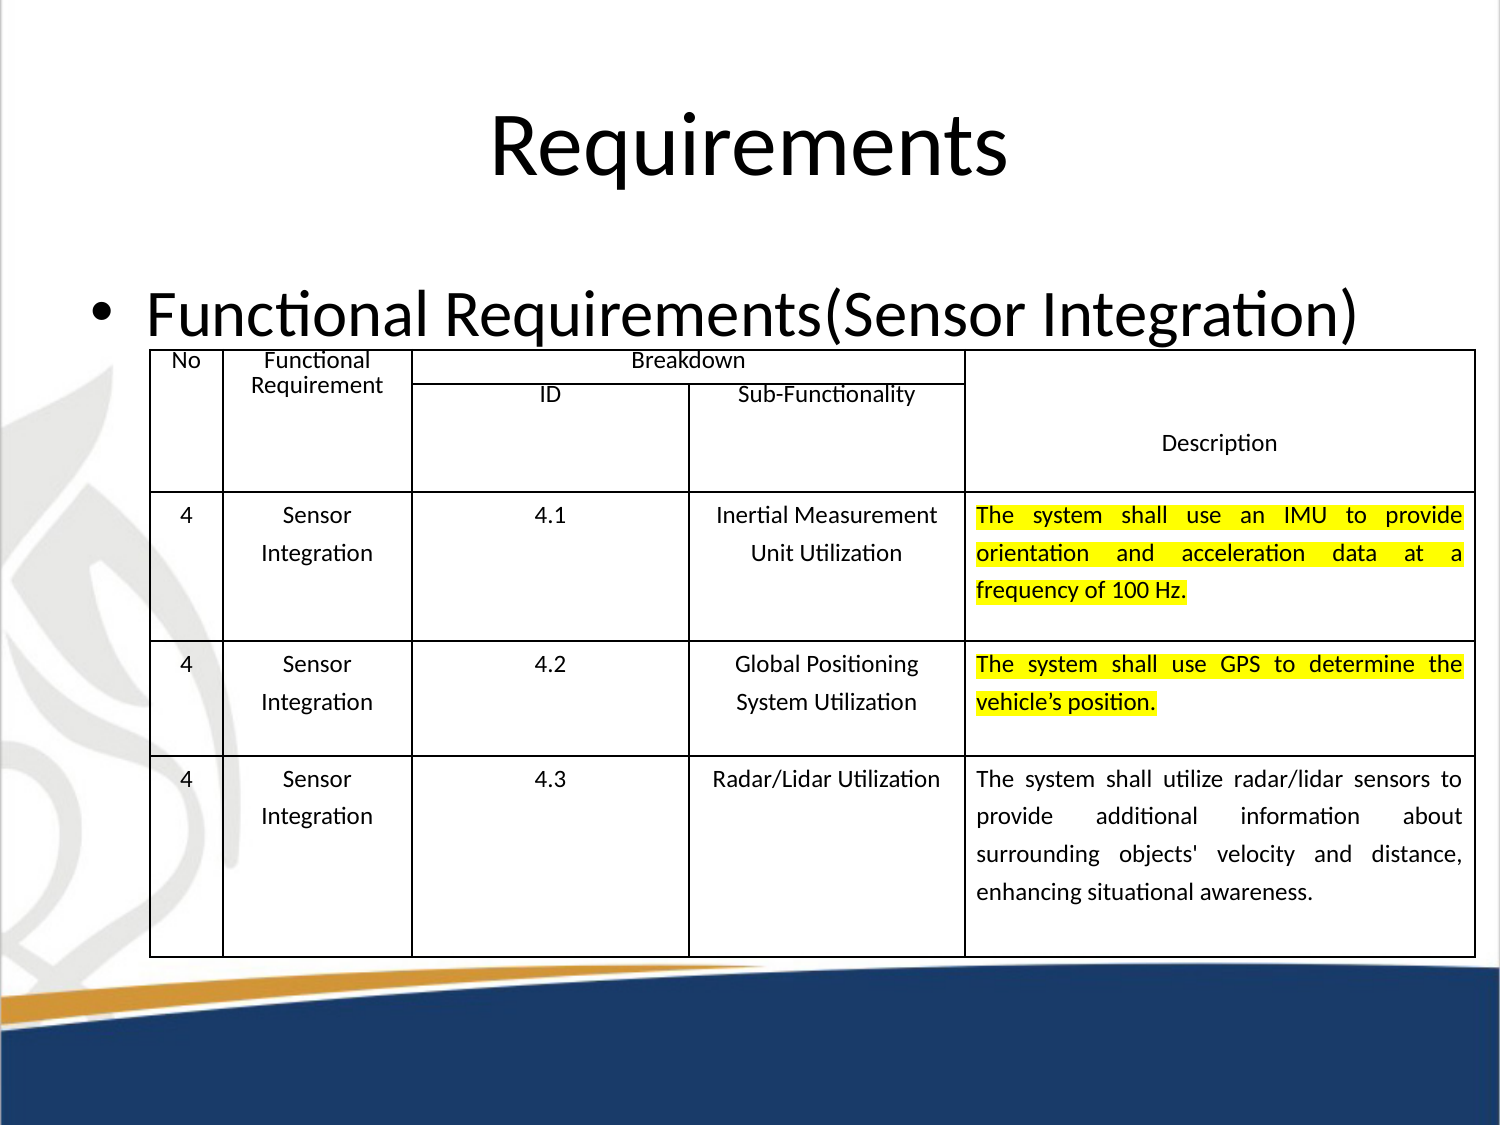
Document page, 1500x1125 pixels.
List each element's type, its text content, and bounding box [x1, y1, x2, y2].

table_cell Sensor Integration [224, 642, 411, 755]
table_cell Sensor Integration [224, 757, 411, 956]
table_header No [151, 351, 222, 491]
table_cell The system shall use GPS to determine the vehicle’s position. [966, 642, 1474, 755]
table_cell Sub-Functionality [690, 385, 964, 491]
table_cell The system shall utilize radar/lidar sensors to provide additional information about surrounding objects' velocity and distance, enhancing situational awareness. [966, 757, 1474, 956]
table_cell 4.1 [413, 493, 688, 640]
table_cell 4 [151, 493, 222, 640]
table_header Description [966, 351, 1474, 491]
table_header Functional Requirement [224, 351, 411, 491]
title Requirements [75, 45, 1425, 233]
table_cell 4 [151, 757, 222, 956]
table_cell 4.3 [413, 757, 688, 956]
table_cell Radar/Lidar Utilization [690, 757, 964, 956]
table_cell 4.2 [413, 642, 688, 755]
table_cell The system shall use an IMU to provide orientation and acceleration data at a frequency of 100 Hz. [966, 493, 1474, 640]
table_cell Sensor Integration [224, 493, 411, 640]
table_cell Inertial Measurement Unit Utilization [690, 493, 964, 640]
list Functional Requirements(Sensor Integration) [75, 262, 1425, 1005]
table_cell Global Positioning System Utilization [690, 642, 964, 755]
table_cell ID [413, 385, 688, 491]
table_cell 4 [151, 642, 222, 755]
picture [0, 0, 1500, 1125]
table_header Breakdown [413, 351, 964, 383]
